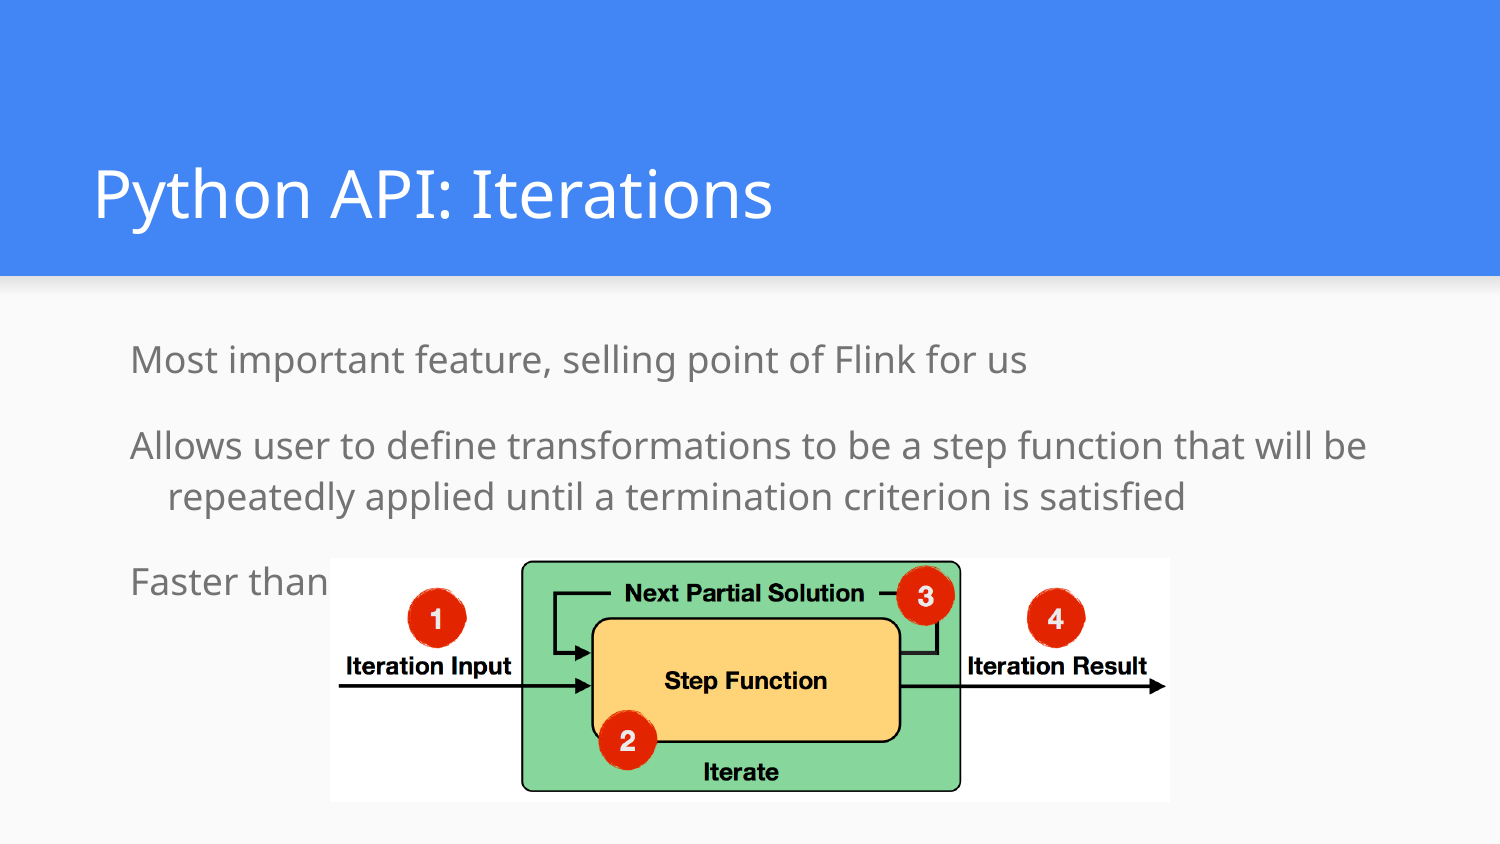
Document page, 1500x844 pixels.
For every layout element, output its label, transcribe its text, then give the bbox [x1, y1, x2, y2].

title Python API: Iterations [77, 121, 1427, 248]
picture [329, 558, 1170, 803]
list Most important feature, selling point of Flink for us Allows user to define transformations to be a step function that will be repeatedly applied until a termination criterion is satisfied Faster than Spark non-native iterations [77, 314, 1427, 760]
